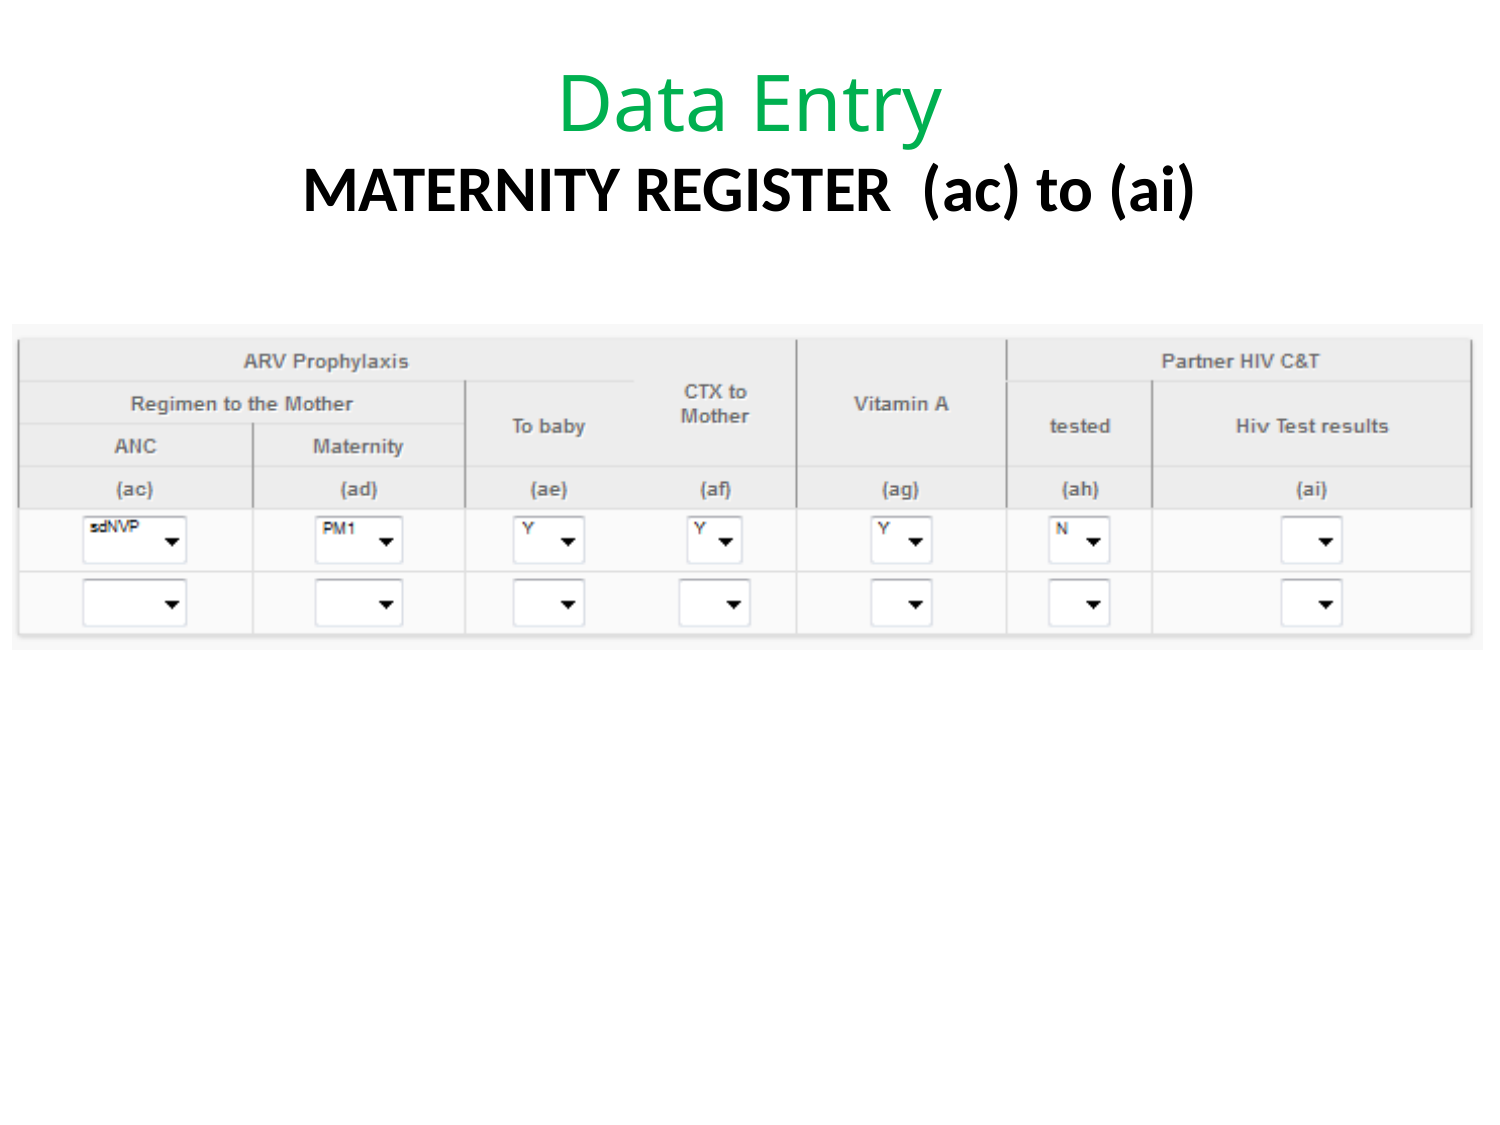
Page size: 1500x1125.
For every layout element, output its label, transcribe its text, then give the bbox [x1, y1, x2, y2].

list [12, 324, 1483, 651]
title Data Entry MATERNITY REGISTER (ac) to (ai) [75, 45, 1425, 233]
